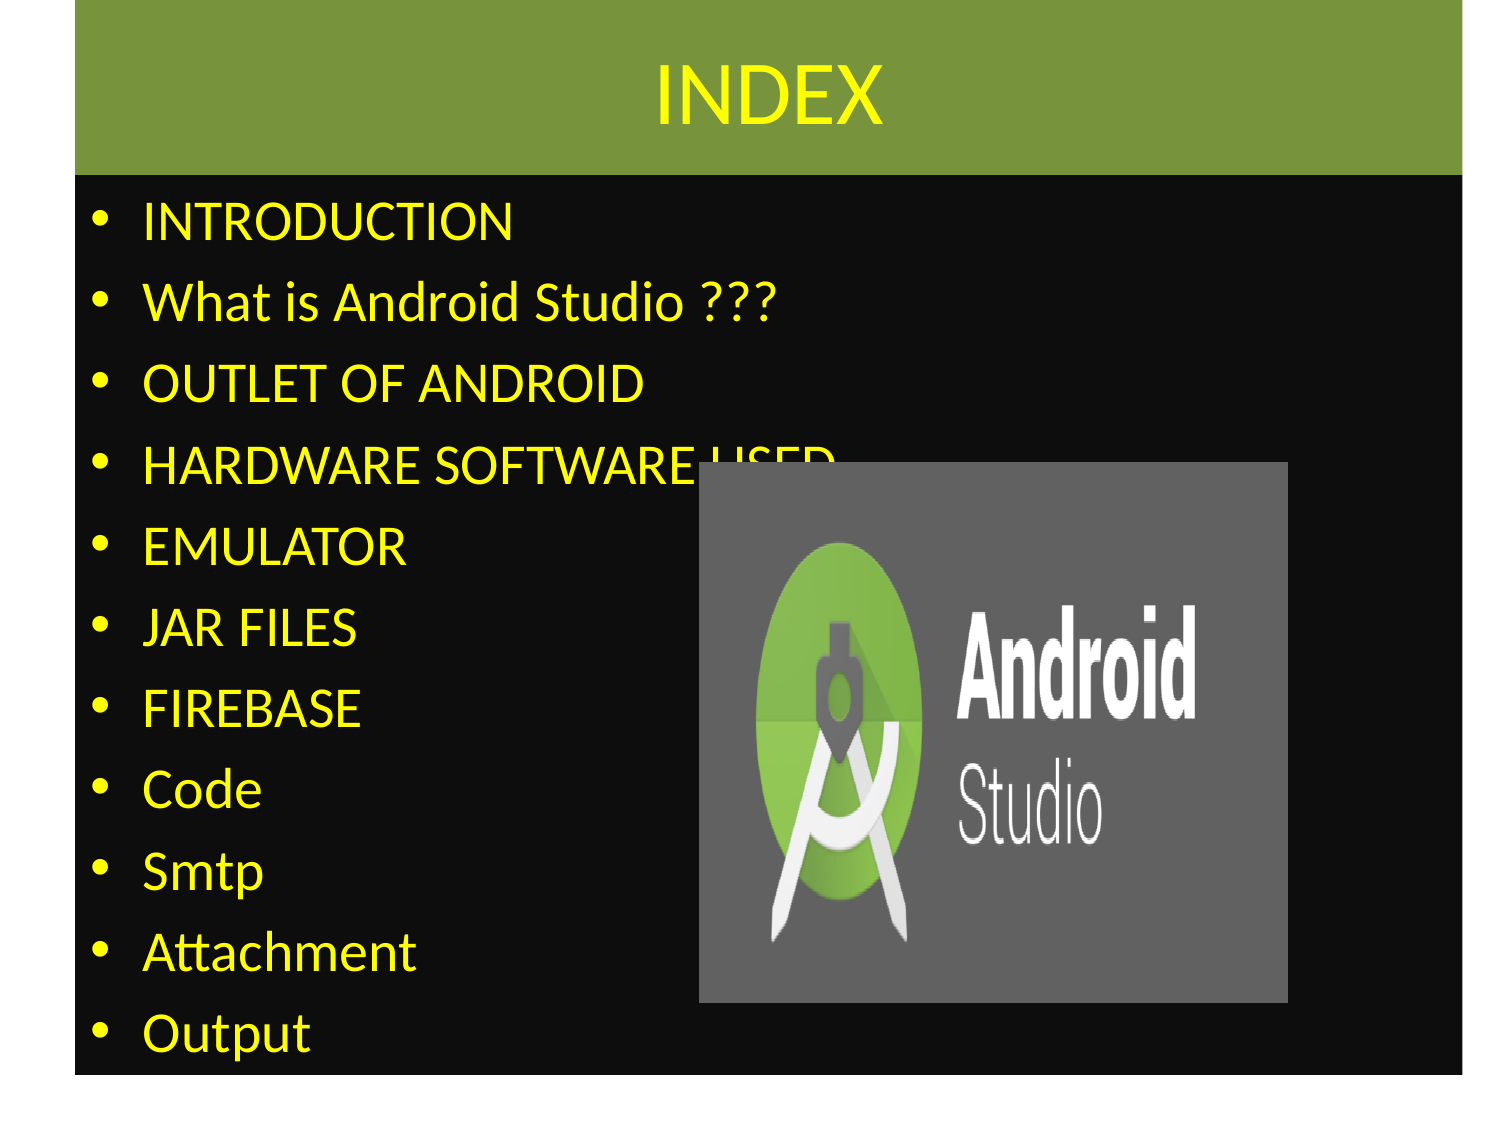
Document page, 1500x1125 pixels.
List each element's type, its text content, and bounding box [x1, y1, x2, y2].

title INDEX [75, 0, 1463, 175]
list INTRODUCTION What is Android Studio ??? OUTLET OF ANDROID HARDWARE SOFTWARE USED EMULATOR JAR FILES FIREBASE Code Smtp Attachment Output [75, 175, 1463, 1075]
picture [699, 462, 1288, 1003]
